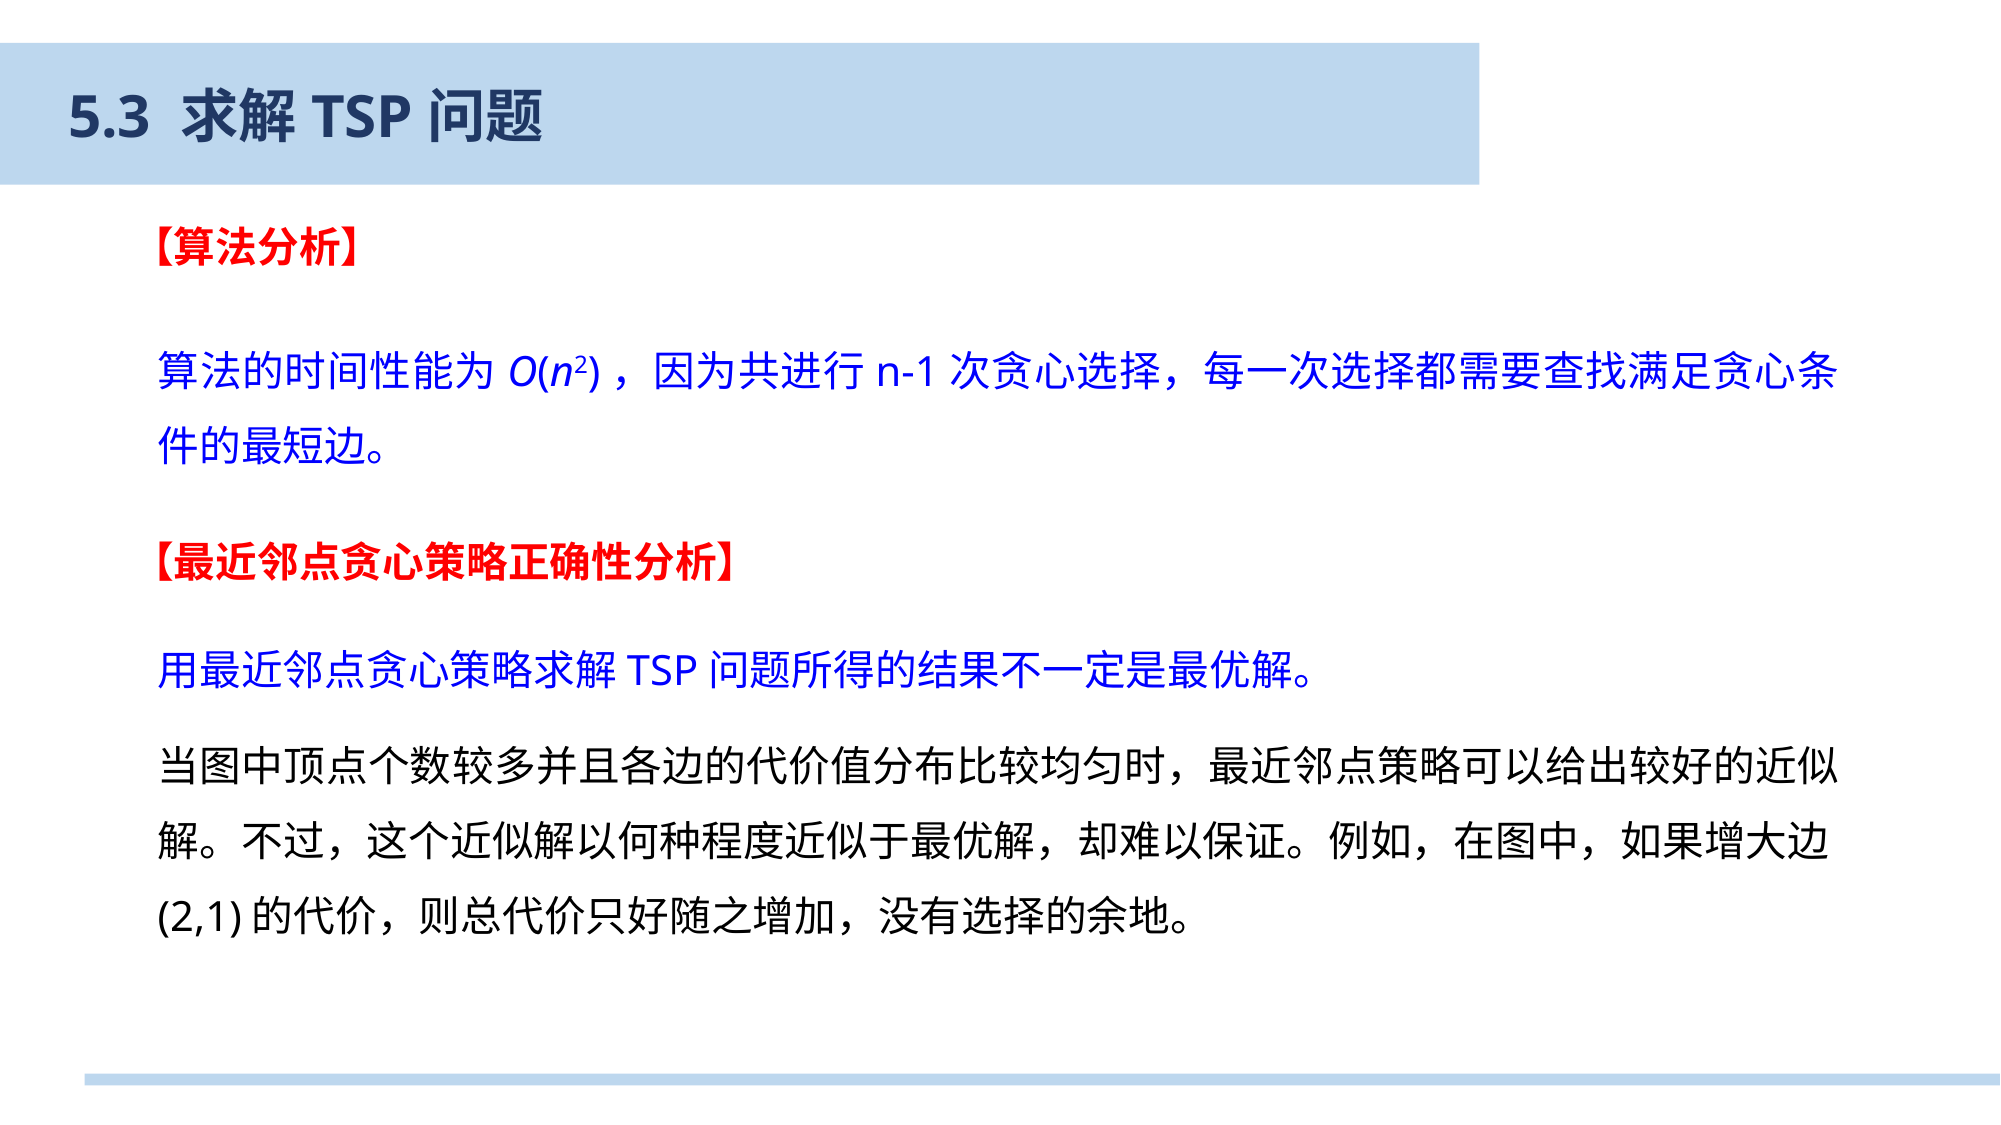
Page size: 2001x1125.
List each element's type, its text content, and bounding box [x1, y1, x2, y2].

list 5.3 求解TSP问题 [0, 42, 1480, 185]
text_box 算法的时间性能为O(n2)，因为共进行n-1次贪心选择，每一次选择都需要查找满足贪心条件的最短边。 [142, 312, 1854, 477]
text_box 【最近邻点贪心策略正确性分析】 [117, 528, 855, 612]
text_box 【算法分析】 [117, 213, 530, 278]
text_box 用最近邻点贪心策略求解TSP问题所得的结果不一定是最优解。 当图中顶点个数较多并且各边的代价值分布比较均匀时，最近邻点策略可以给出较好的近似解。不过，这个近似解以何种程度近似于最优解，却难以保证。例如，在图中，如果增大边(2,1)的代价，则总代价只好随之增加，没有选择的余地。 [142, 611, 1854, 948]
